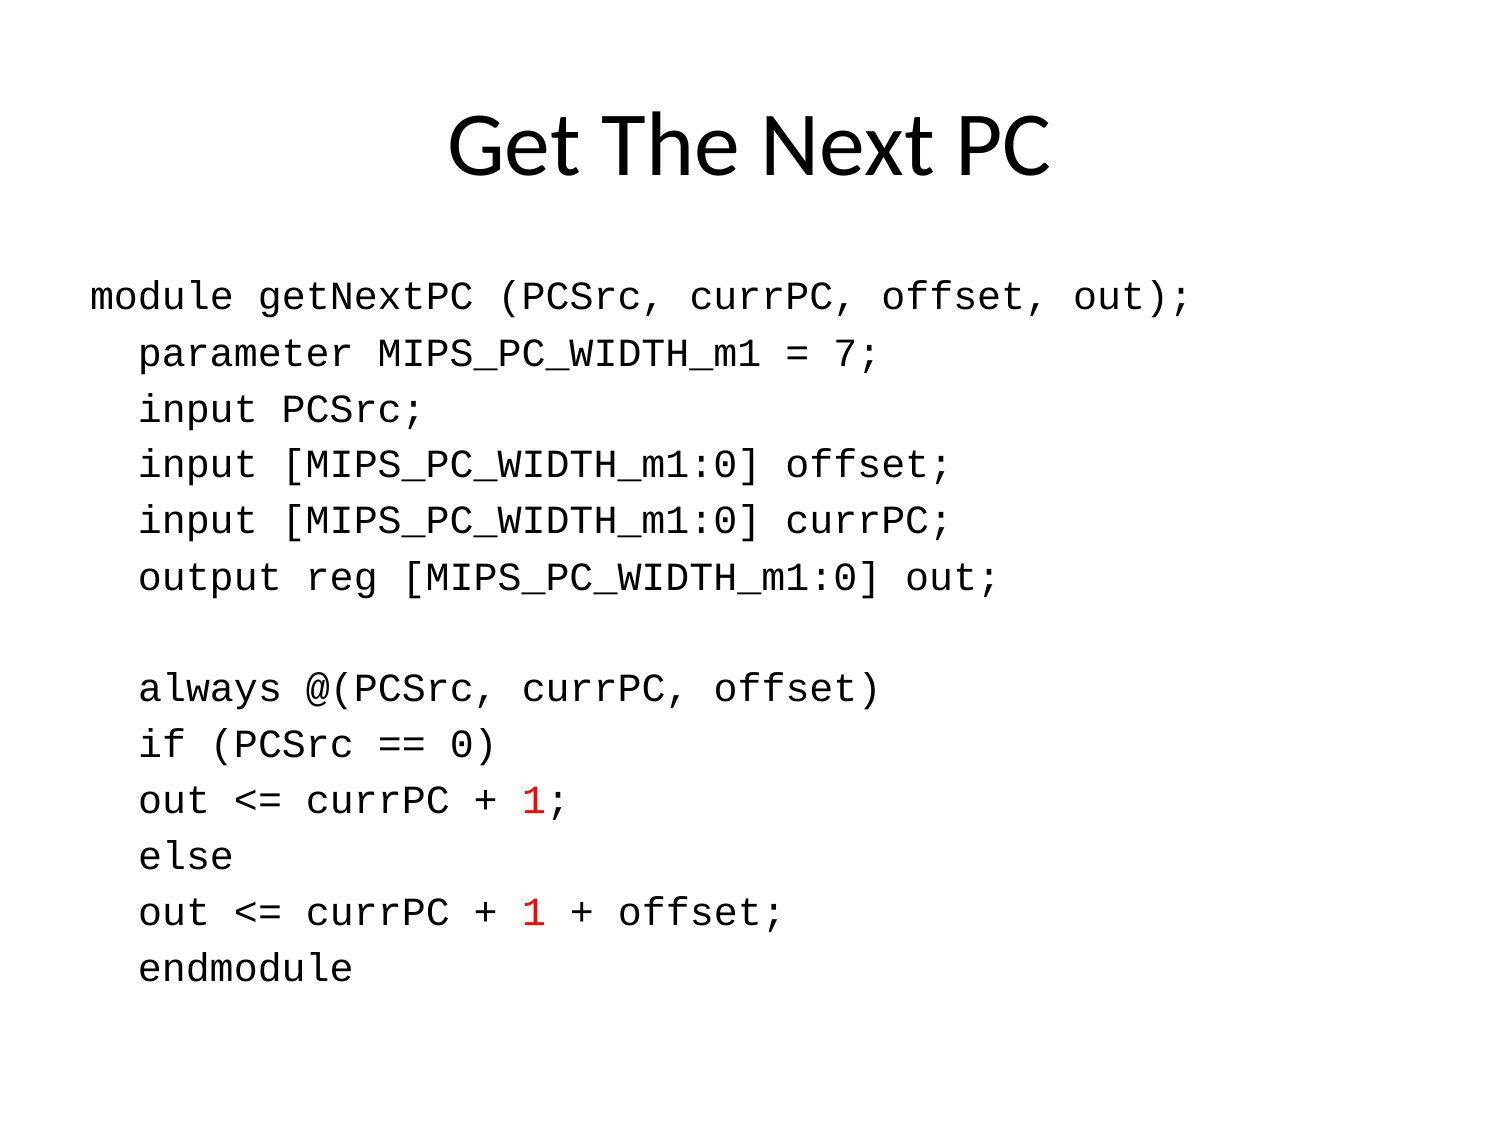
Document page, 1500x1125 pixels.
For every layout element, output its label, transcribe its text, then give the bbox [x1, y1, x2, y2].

title Get The Next PC [75, 45, 1425, 233]
list module getNextPC (PCSrc, currPC, offset, out); parameter MIPS_PC_WIDTH_m1 = 7; input PCSrc; input [MIPS_PC_WIDTH_m1:0] offset; input [MIPS_PC_WIDTH_m1:0] currPC; output reg [MIPS_PC_WIDTH_m1:0] out; always @(PCSrc, currPC, offset) if (PCSrc == 0) out <= currPC + 1; else out <= currPC + 1 + offset; endmodule [75, 262, 1425, 1005]
